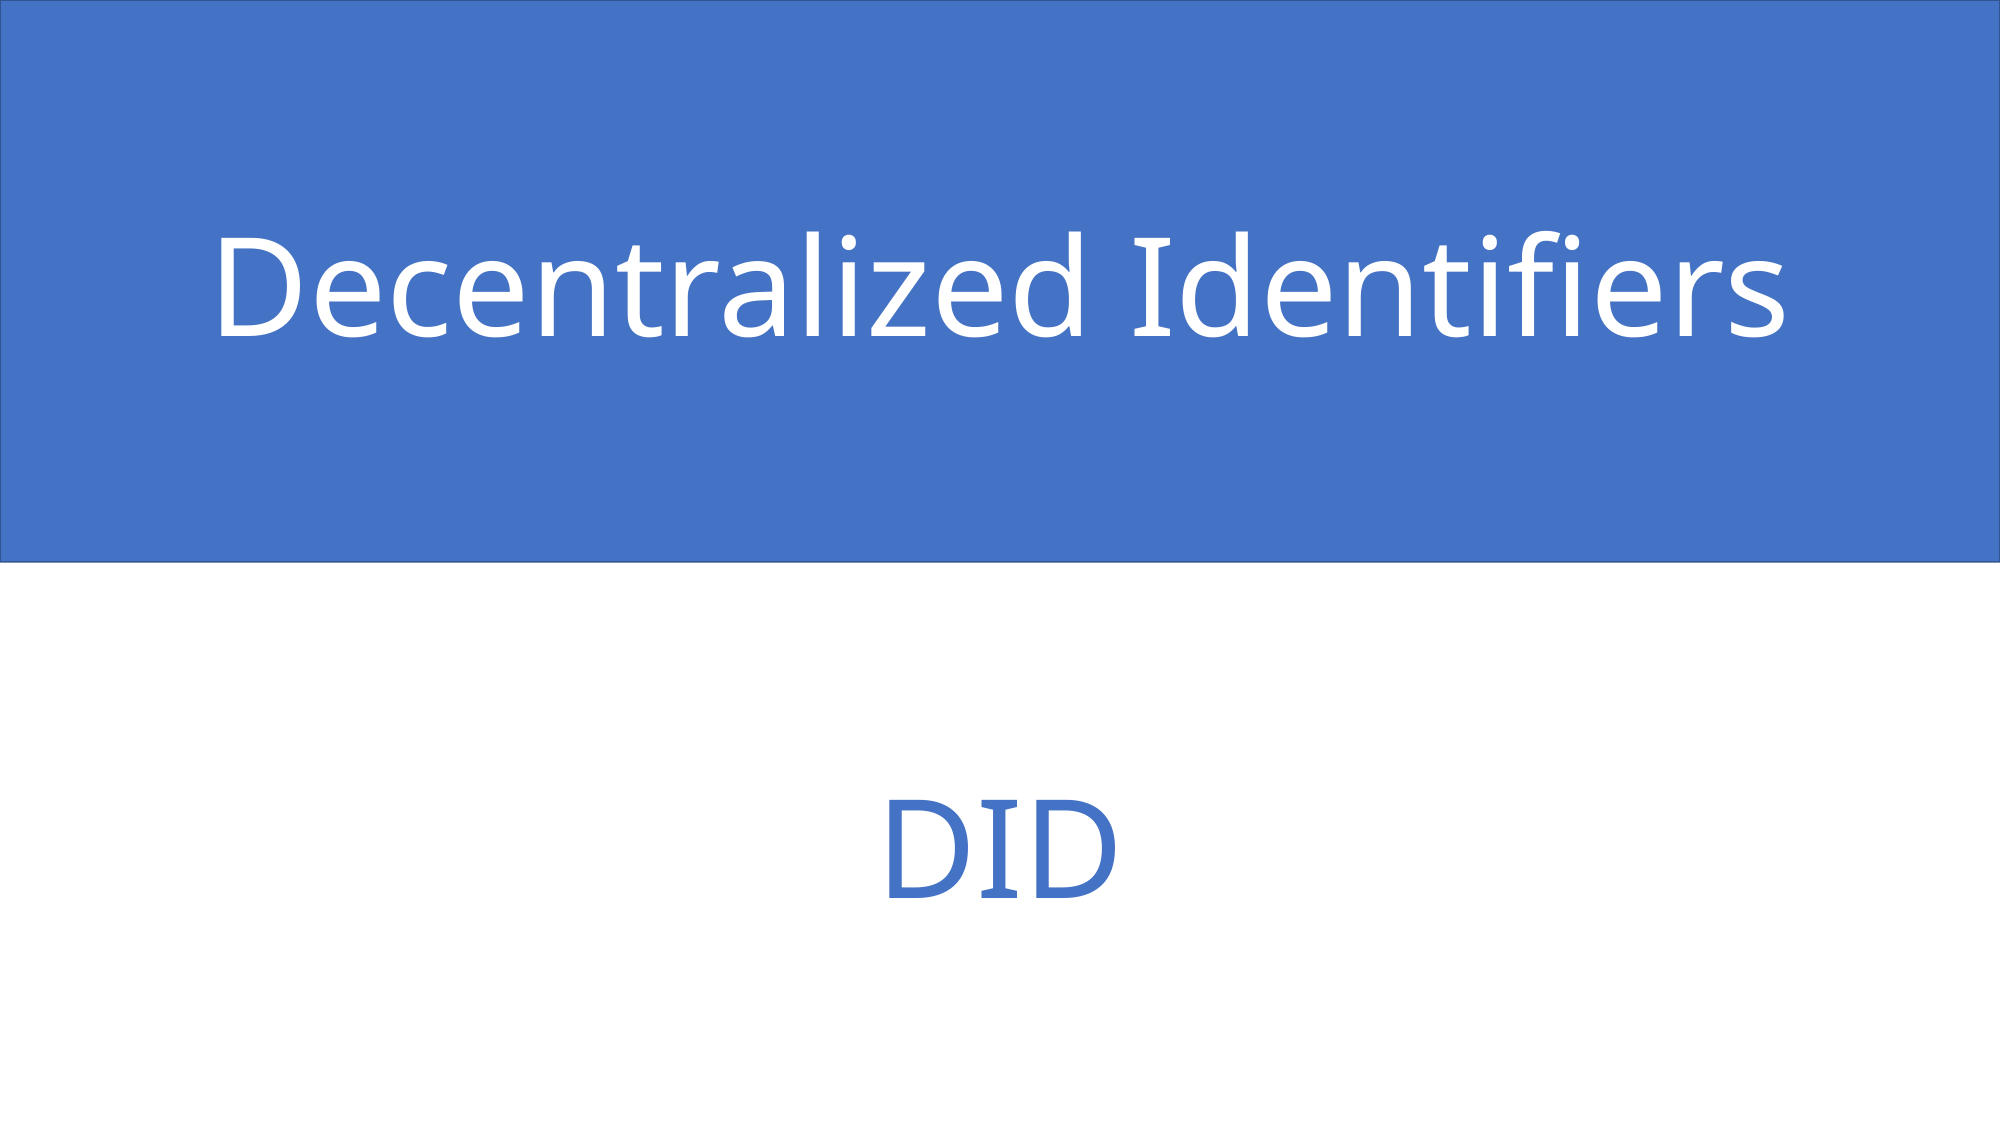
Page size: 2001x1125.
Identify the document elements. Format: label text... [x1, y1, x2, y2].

text_box Decentralized Identifiers [0, 0, 2000, 561]
text_box DID [0, 561, 2000, 1125]
